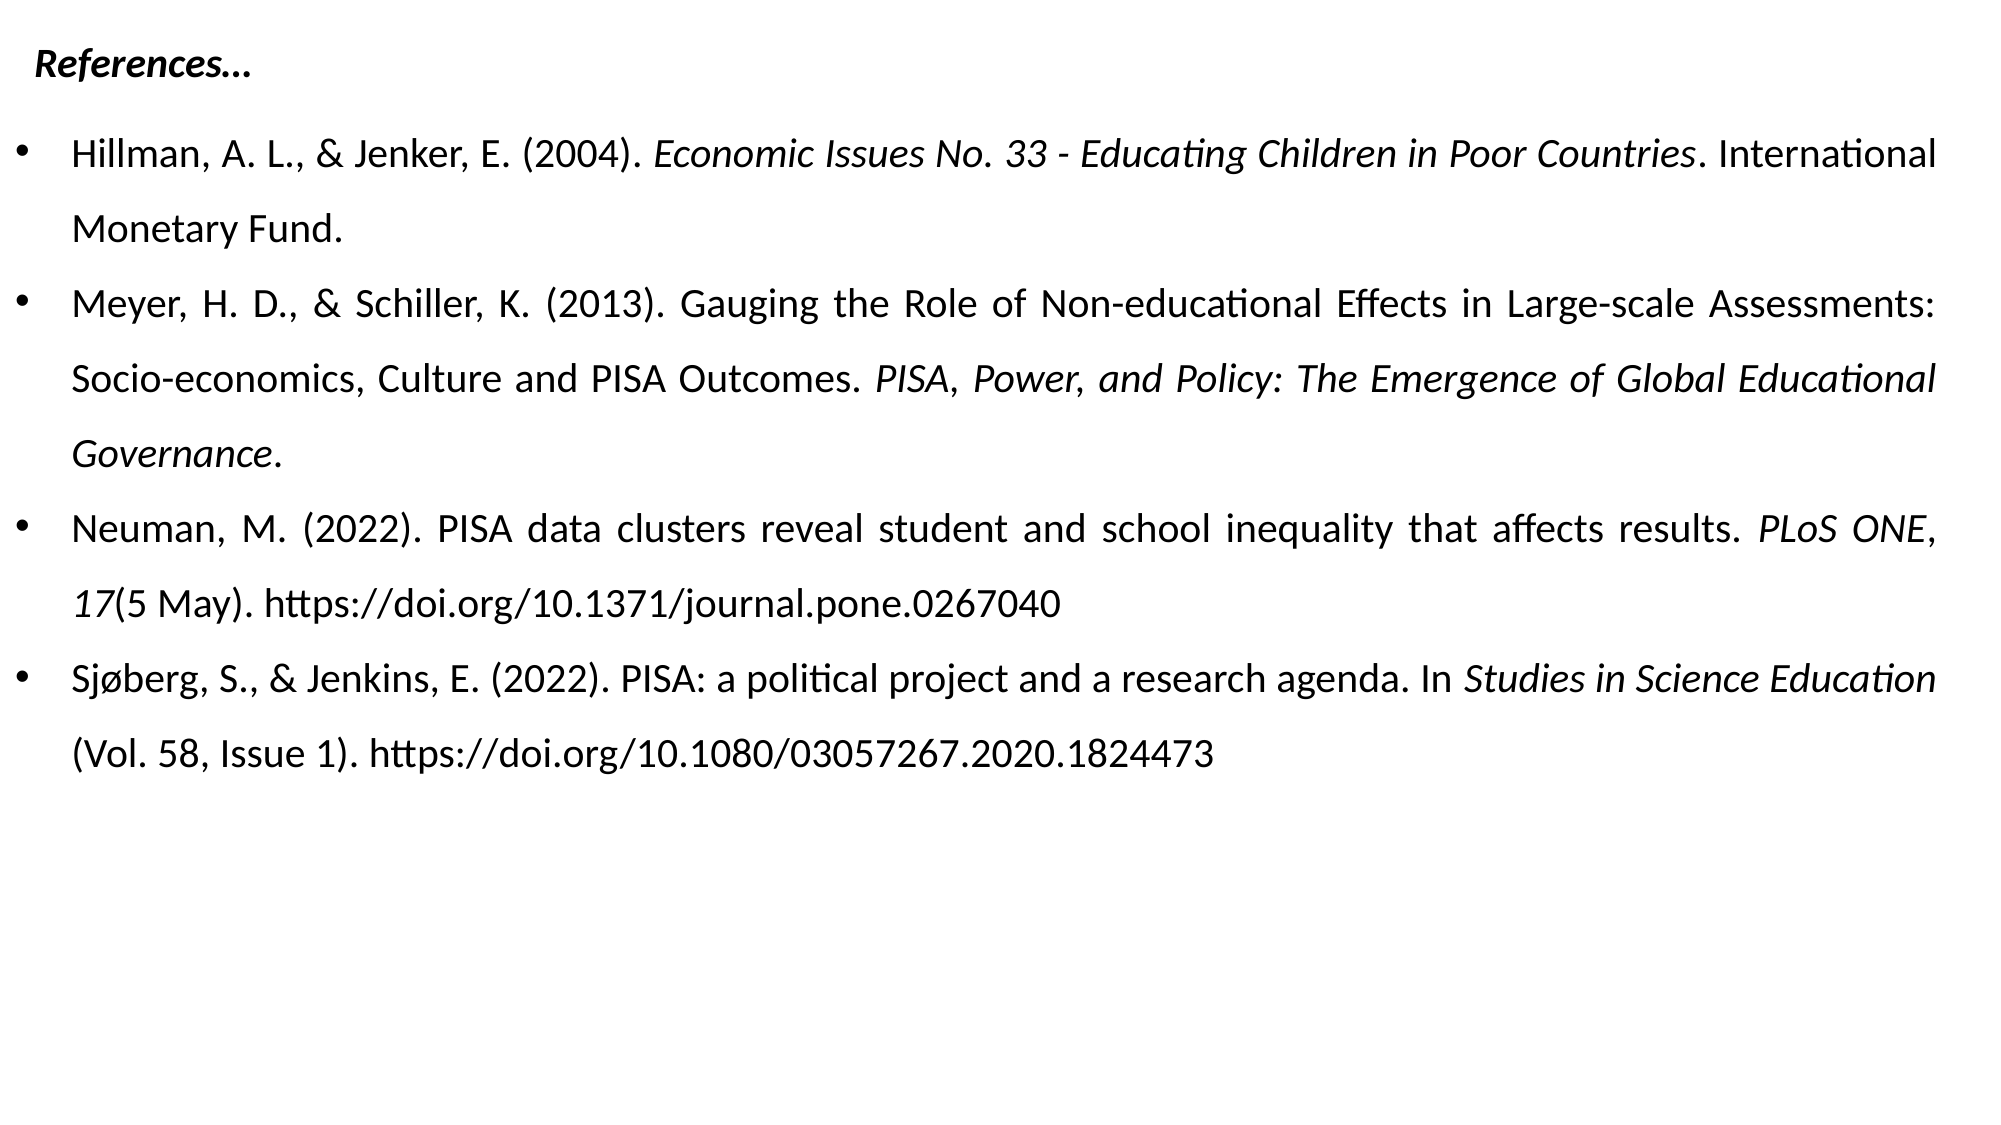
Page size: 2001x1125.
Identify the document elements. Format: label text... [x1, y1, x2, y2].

text_box Hillman, A. L., & Jenker, E. (2004). Economic Issues No. 33 - Educating Children in Poor Countries. International Monetary Fund. Meyer, H. D., & Schiller, K. (2013). Gauging the Role of Non-educational Effects in Large-scale Assessments: Socio-economics, Culture and PISA Outcomes. PISA, Power, and Policy: The Emergence of Global Educational Governance. Neuman, M. (2022). PISA data clusters reveal student and school inequality that affects results. PLoS ONE, 17(5 May). https://doi.org/10.1371/journal.pone.0267040 Sjøberg, S., & Jenkins, E. (2022). PISA: a political project and a research agenda. In Studies in Science Education (Vol. 58, Issue 1). https://doi.org/10.1080/03057267.2020.1824473 [0, 93, 1953, 784]
text_box References… [19, 28, 1170, 94]
